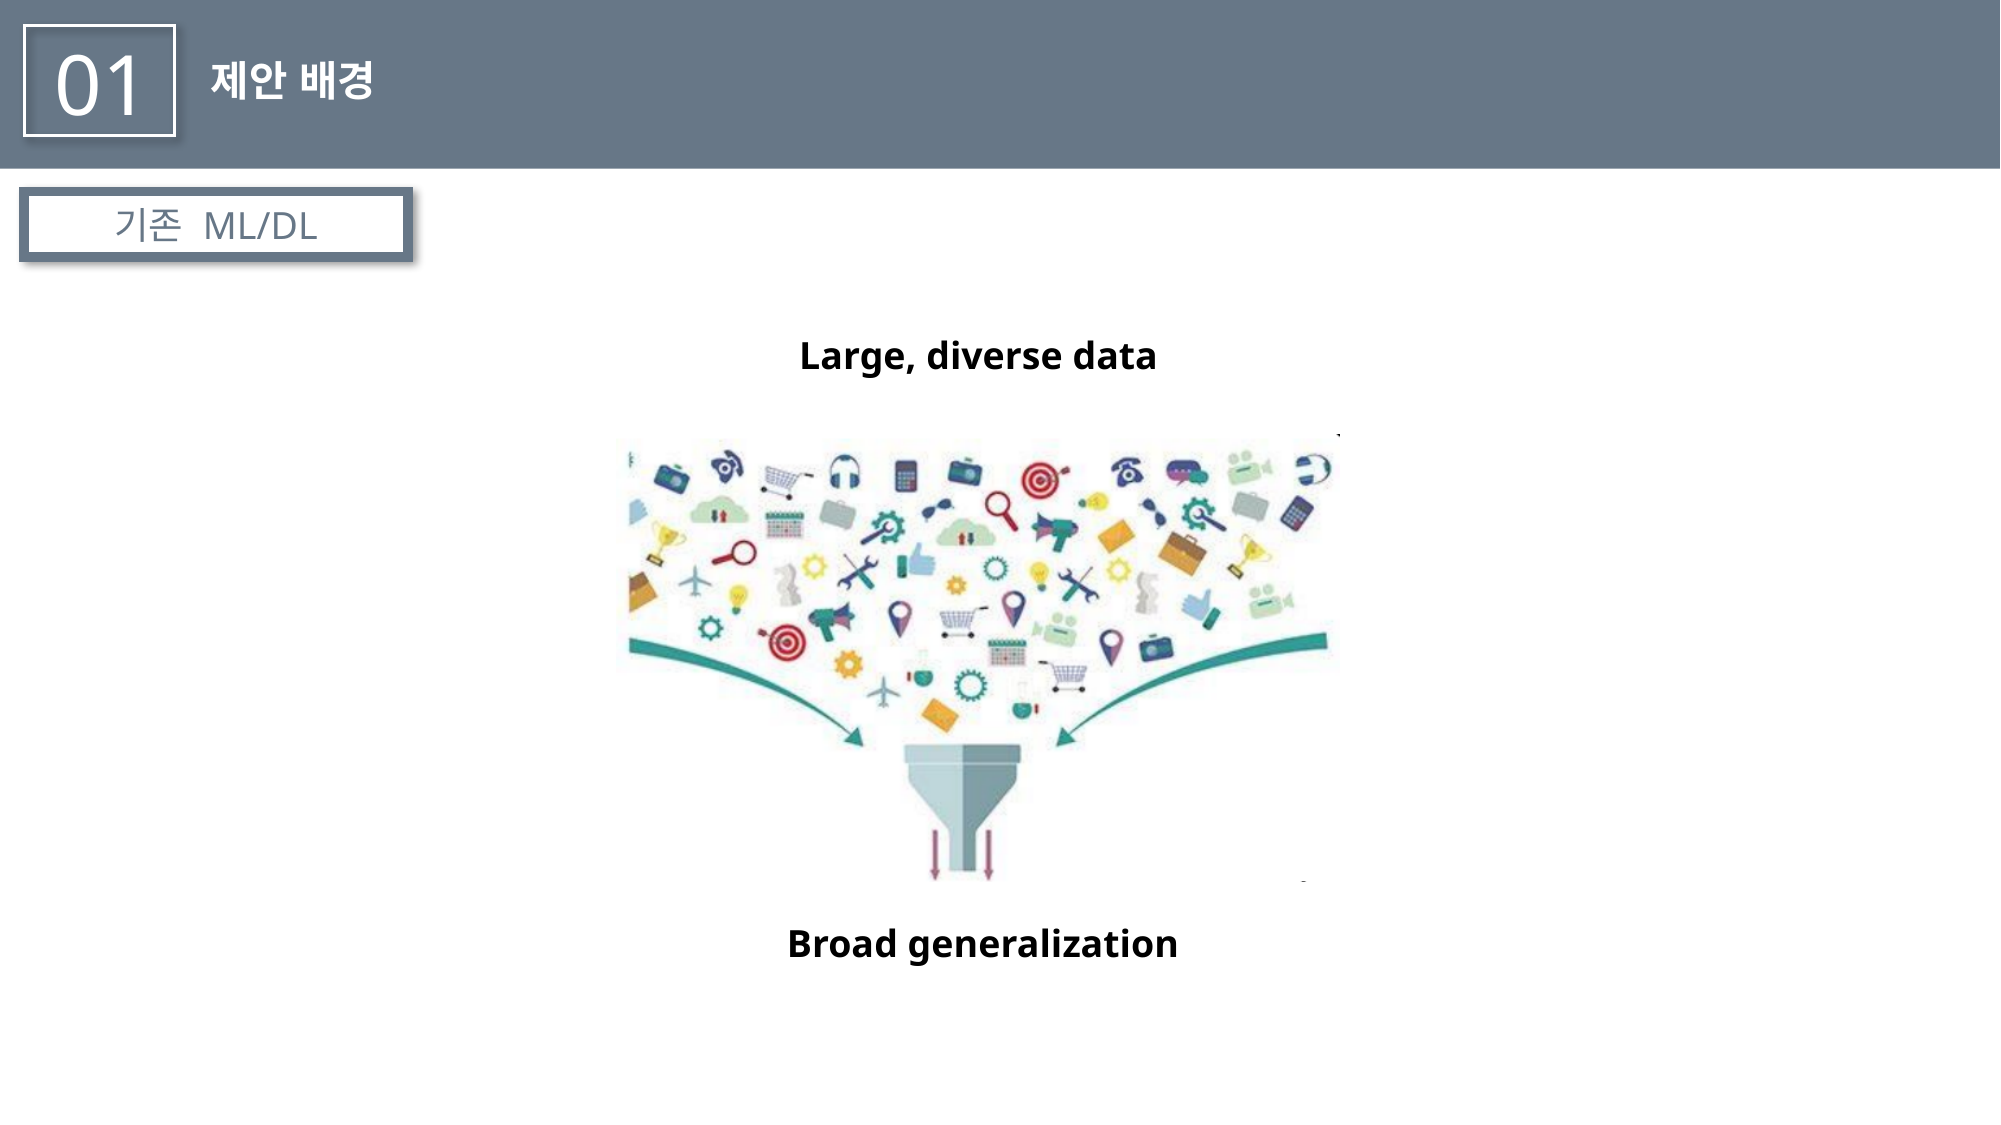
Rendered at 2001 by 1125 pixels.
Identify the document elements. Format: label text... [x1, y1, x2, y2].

text_box [0, 0, 2000, 170]
text_box [23, 24, 176, 137]
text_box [616, 434, 1340, 882]
text_box 제안 배경 [195, 47, 392, 113]
text_box Large, diverse data [784, 324, 1182, 384]
text_box 기존 ML/DL [23, 190, 409, 258]
text_box 01 [39, 25, 165, 140]
text_box Broad generalization [772, 912, 1253, 973]
